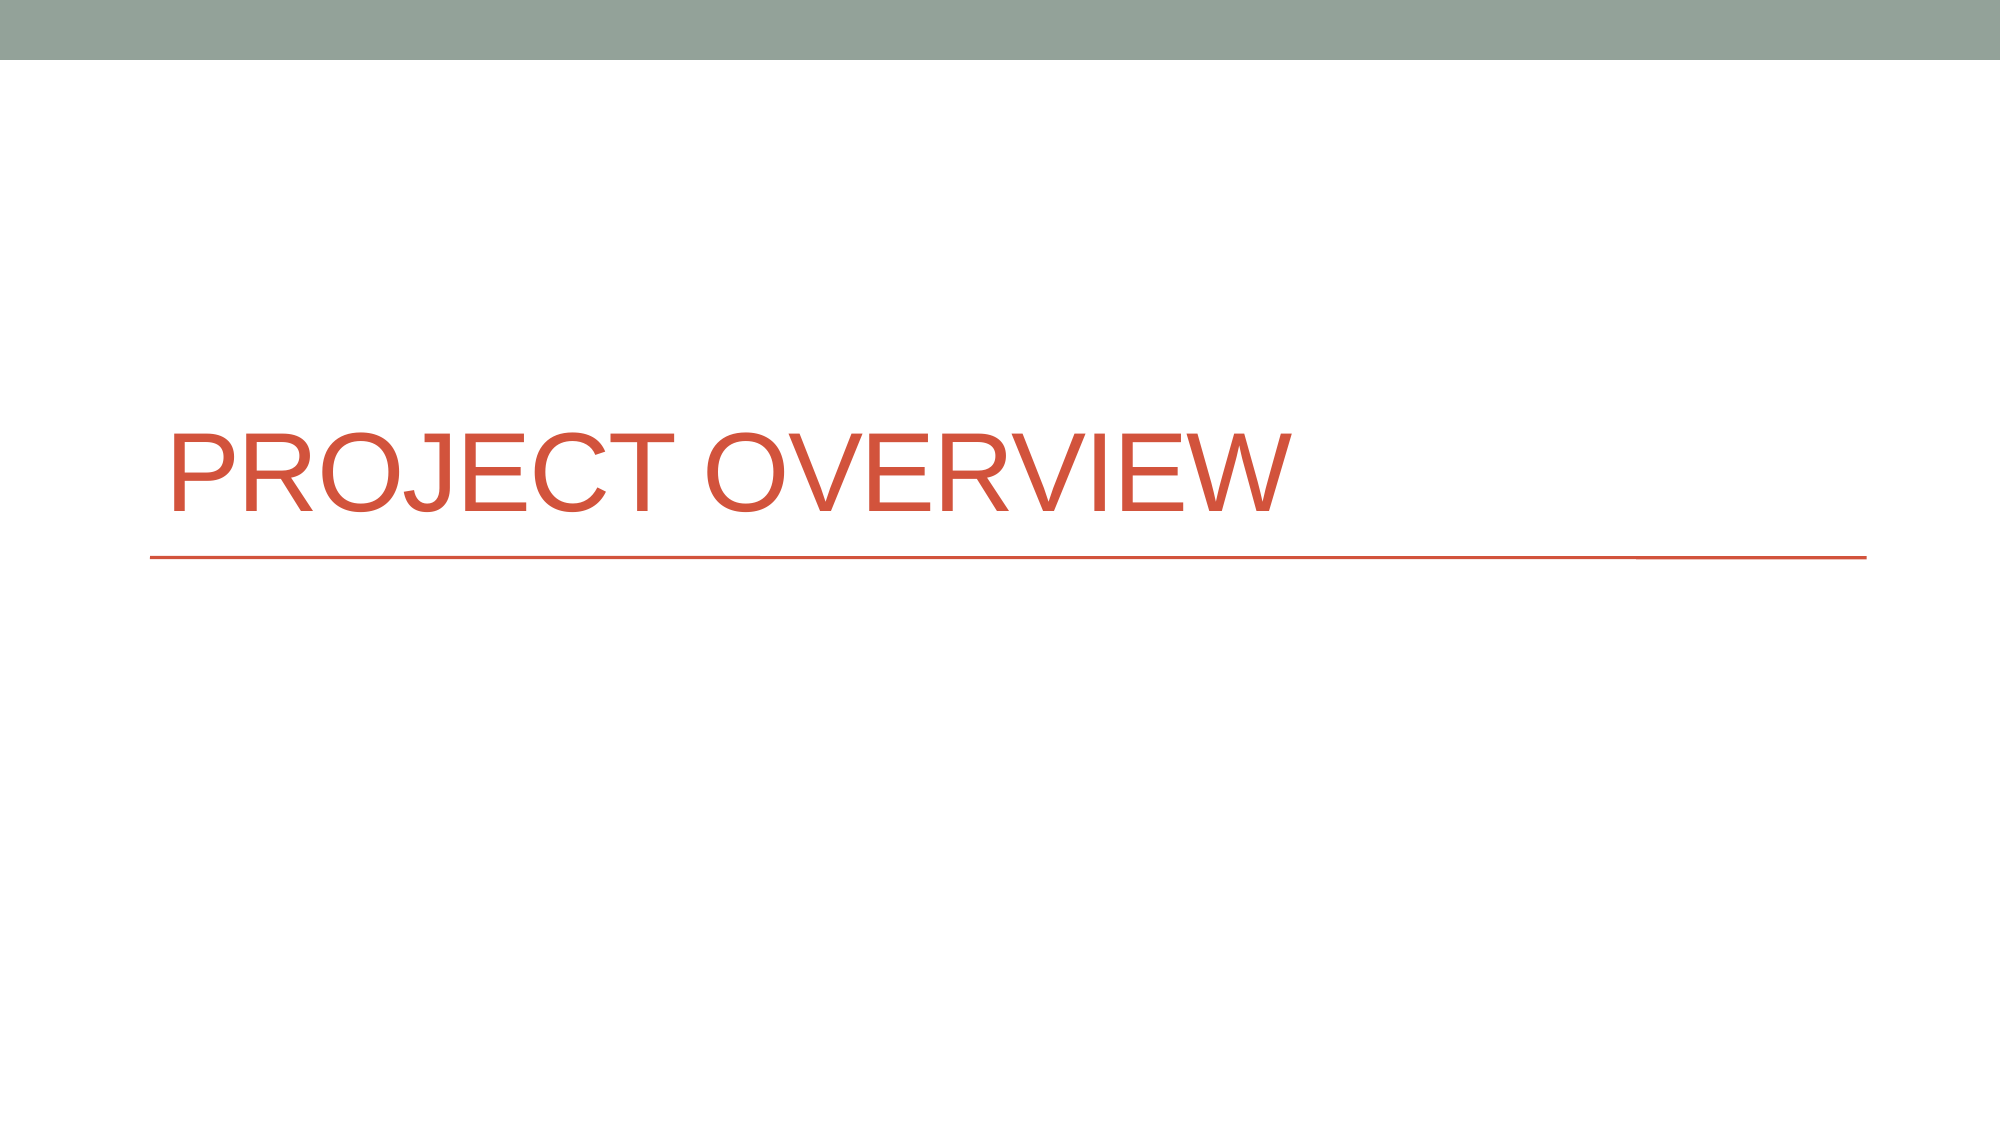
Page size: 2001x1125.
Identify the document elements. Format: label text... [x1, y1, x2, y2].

title Project Overview [150, 224, 1867, 542]
